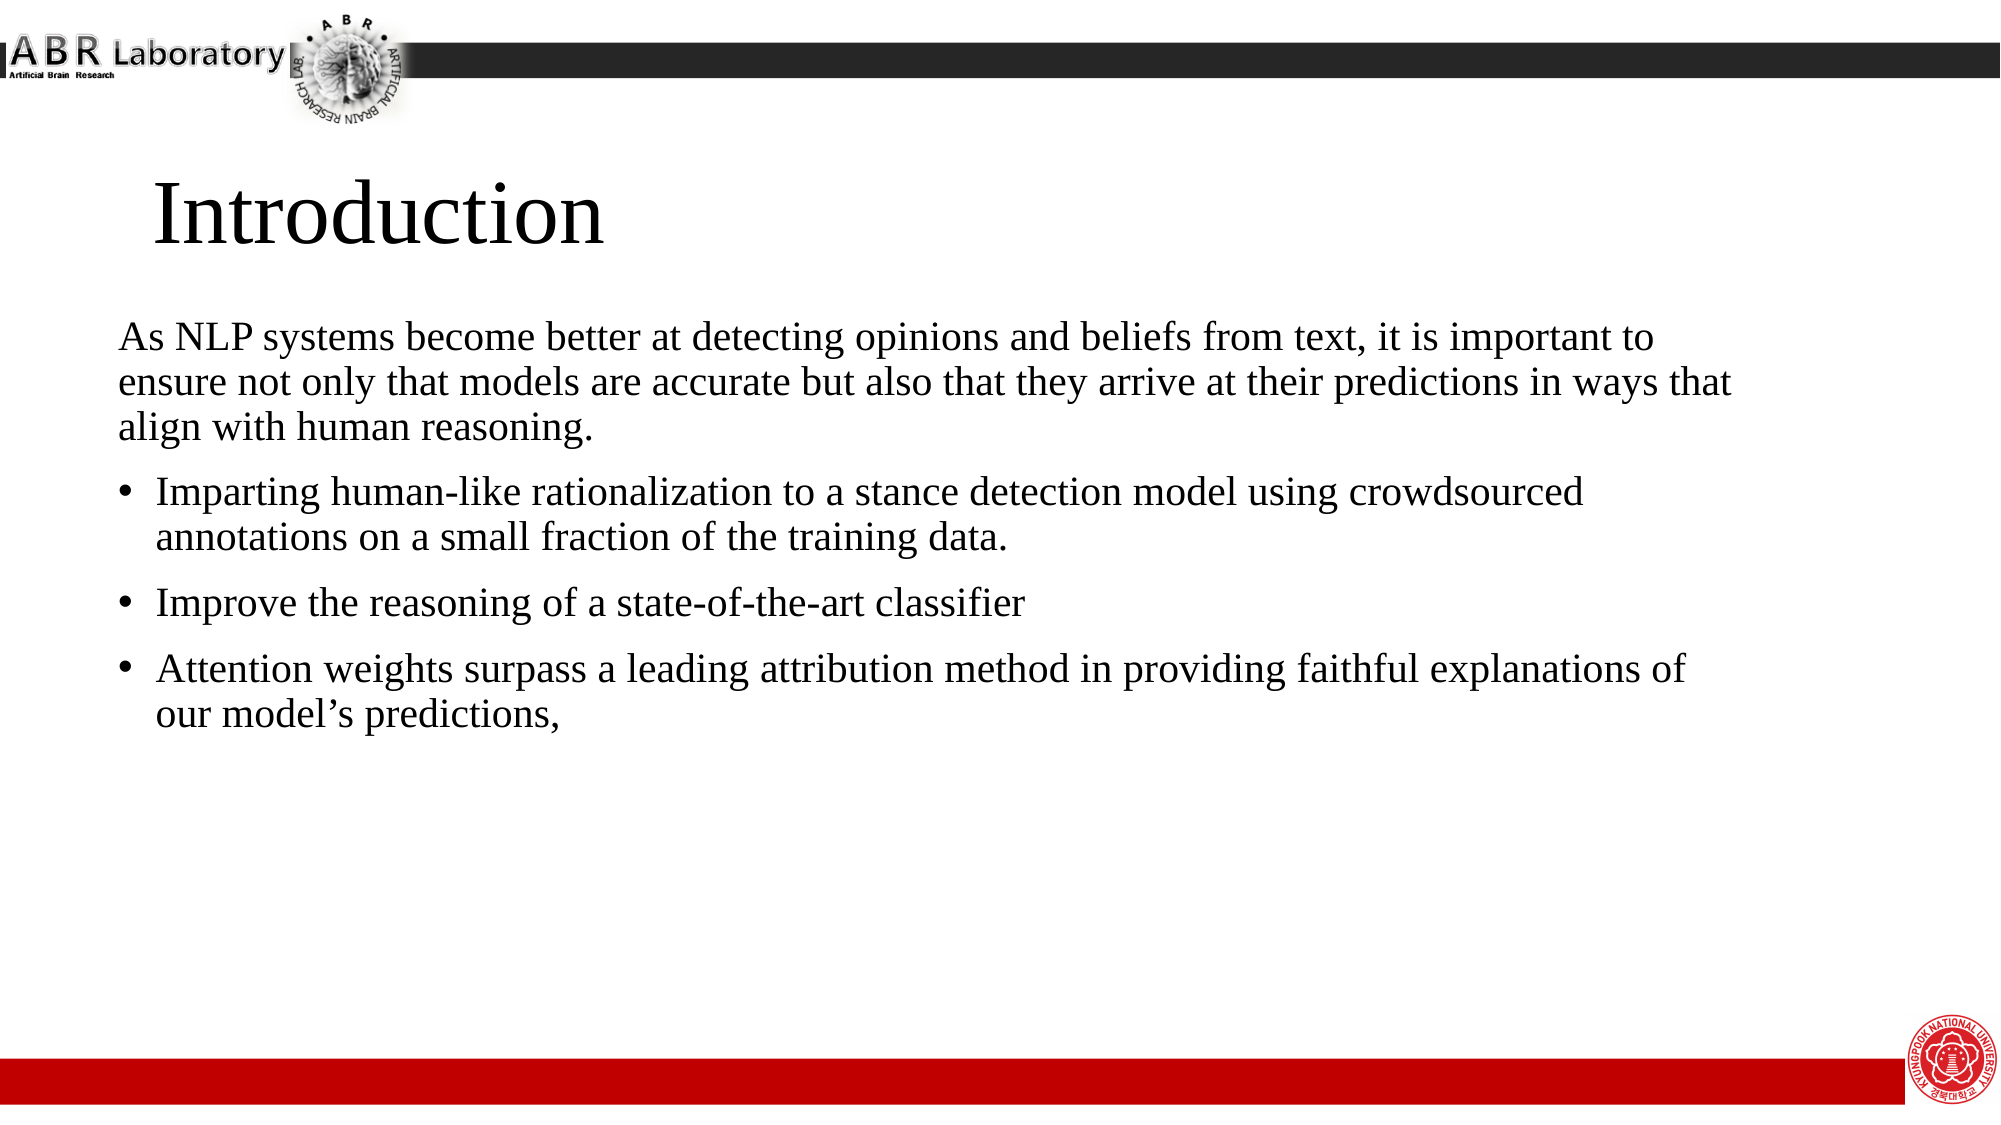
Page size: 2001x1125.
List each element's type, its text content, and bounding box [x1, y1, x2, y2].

picture [1905, 1012, 2000, 1105]
text_box As NLP systems become better at detecting opinions and beliefs from text, it is important to ensure not only that models are accurate but also that they arrive at their predictions in ways that align with human reasoning. Imparting human-like rationalization to a stance detection model using crowdsourced annotations on a small fraction of the training data. Improve the reasoning of a state-of-the-art classifier Attention weights surpass a leading attribution method in providing faithful explanations of our model’s predictions, [103, 306, 1757, 971]
picture [6, 4, 420, 136]
text_box Introduction [137, 156, 1863, 278]
